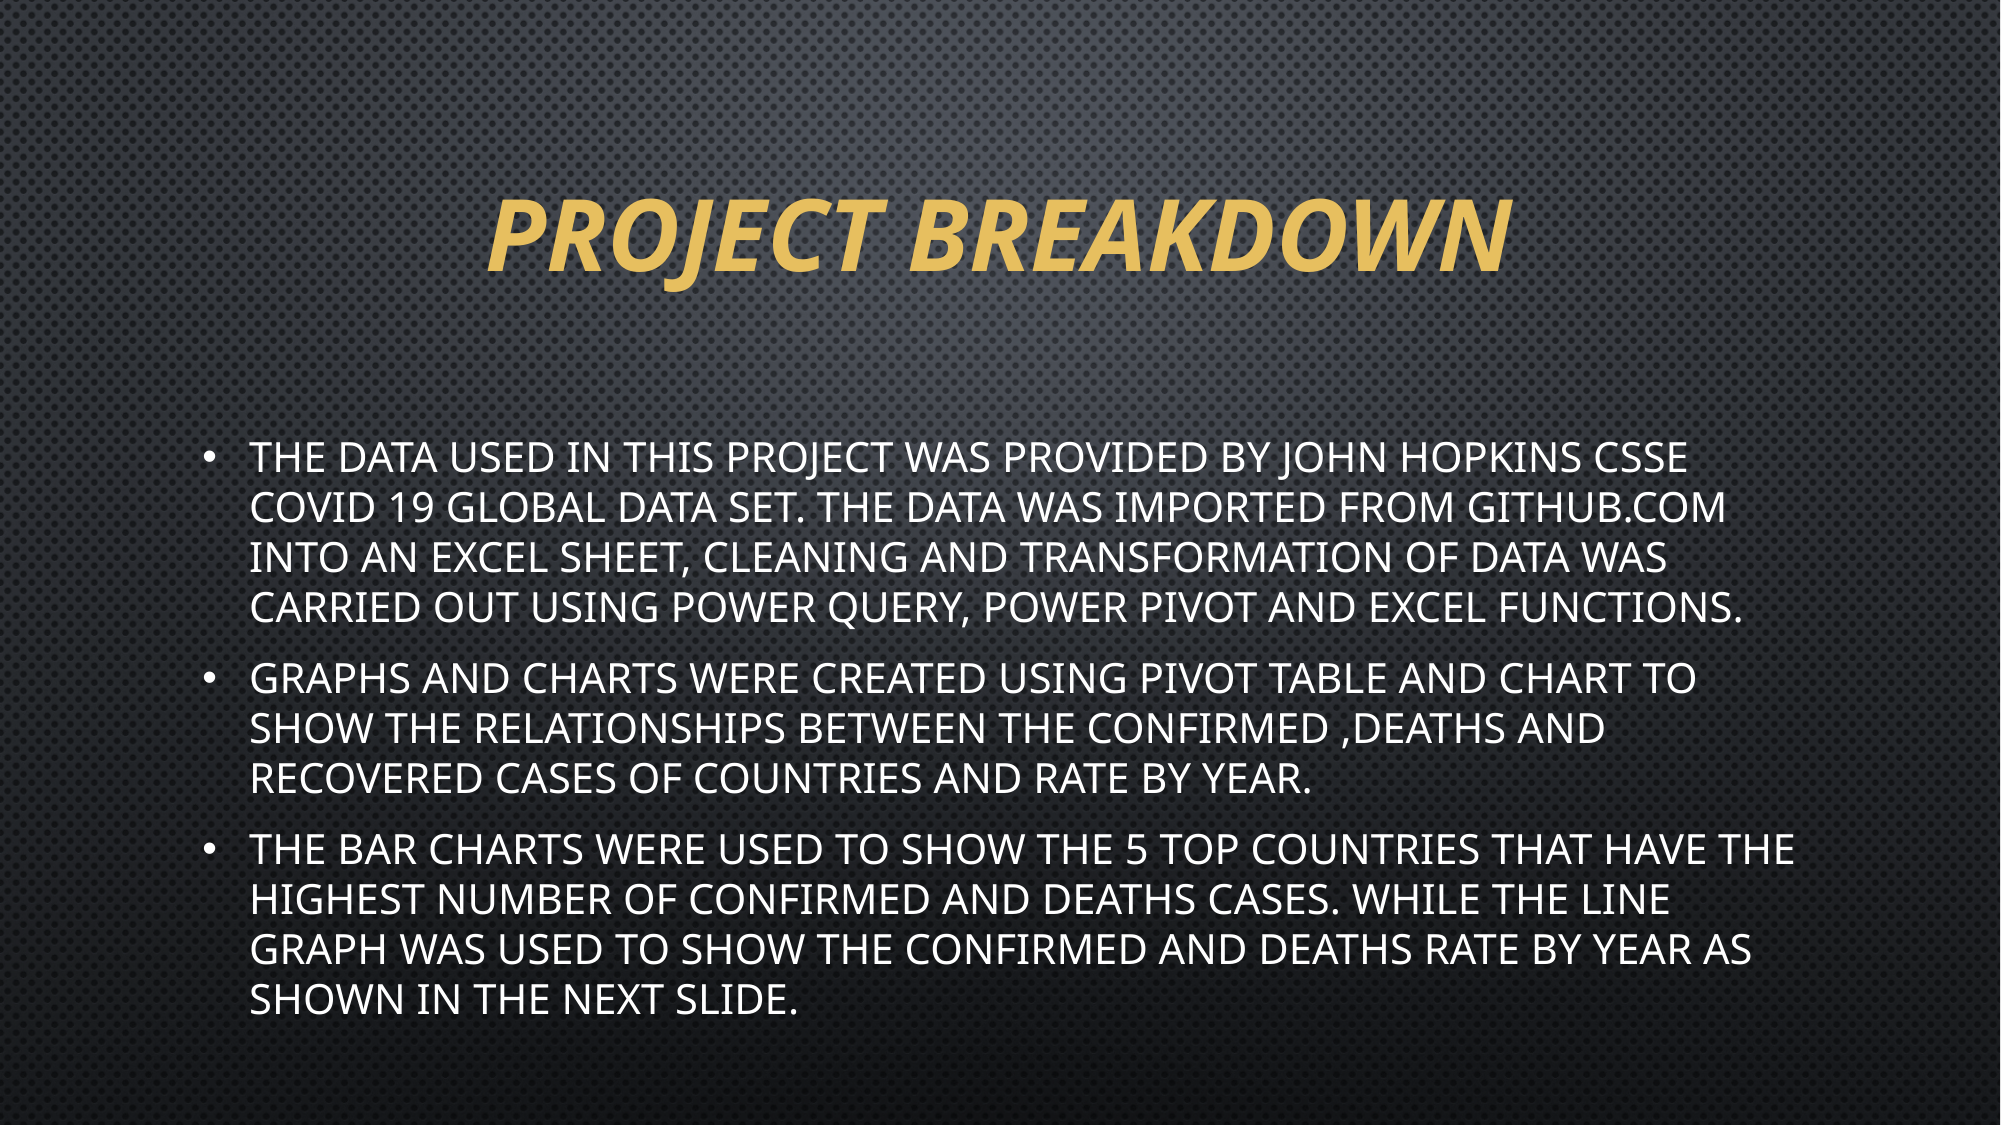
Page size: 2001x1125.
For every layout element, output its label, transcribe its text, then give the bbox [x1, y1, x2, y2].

list The data used in this project was provided by John Hopkins CSSE Covid 19 global data set. The data was imported from github.com into an excel sheet, cleaning and transformation of data was carried out using power query, power pivot and excel functions. Graphs and charts were created using pivot table and chart to show the relationships between the confirmed ,deaths and recovered cases of countries and rate by year. The bar charts were used to show the 5 top countries that have the highest number of confirmed and deaths cases. While the line graph was used to show the confirmed and deaths rate by year as shown in the next slide. [187, 437, 1813, 1017]
title Project breakdown [187, 99, 1813, 364]
